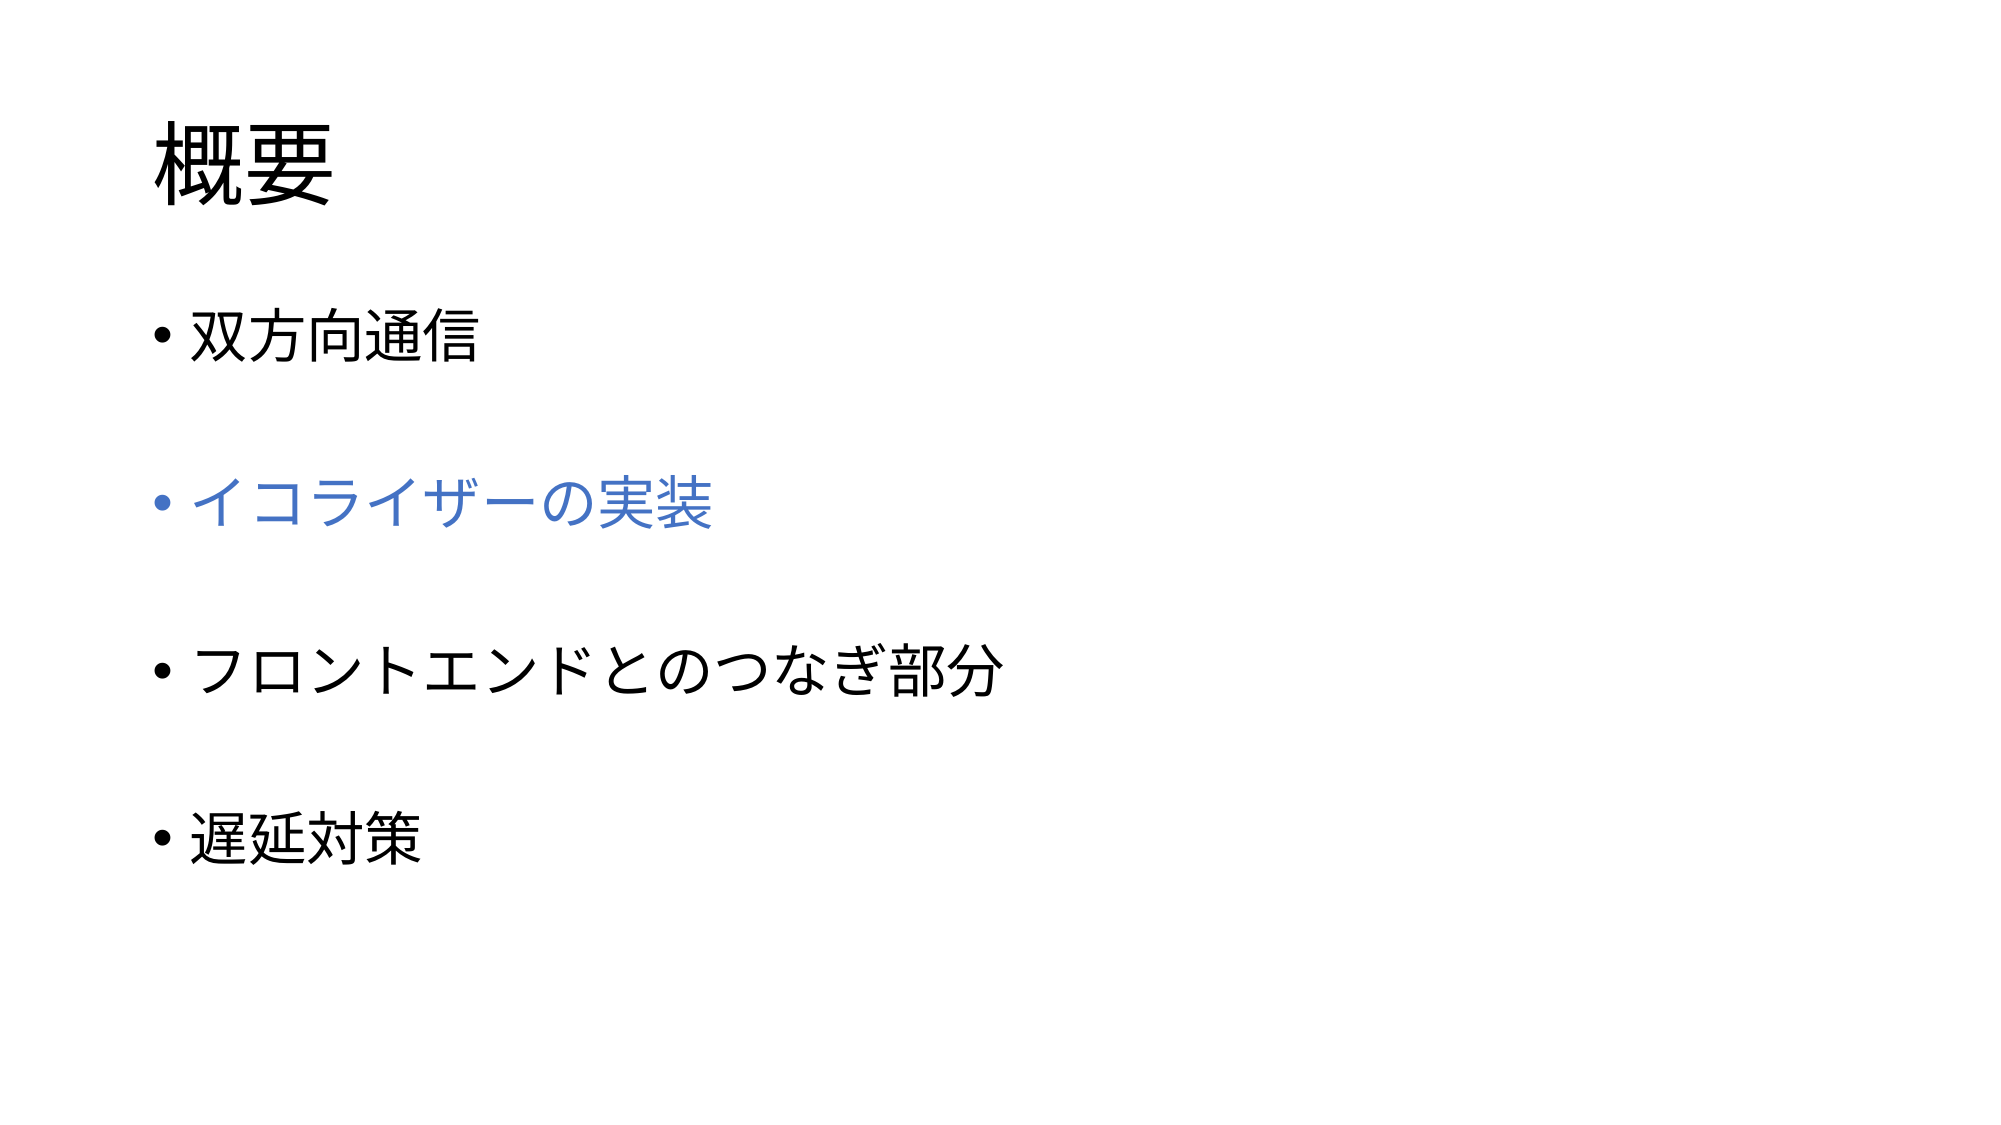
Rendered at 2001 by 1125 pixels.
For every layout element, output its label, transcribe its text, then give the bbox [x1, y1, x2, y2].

title 概要 [137, 59, 1863, 278]
list 双方向通信 イコライザーの実装 フロントエンドとのつなぎ部分 遅延対策 [137, 299, 1863, 1014]
